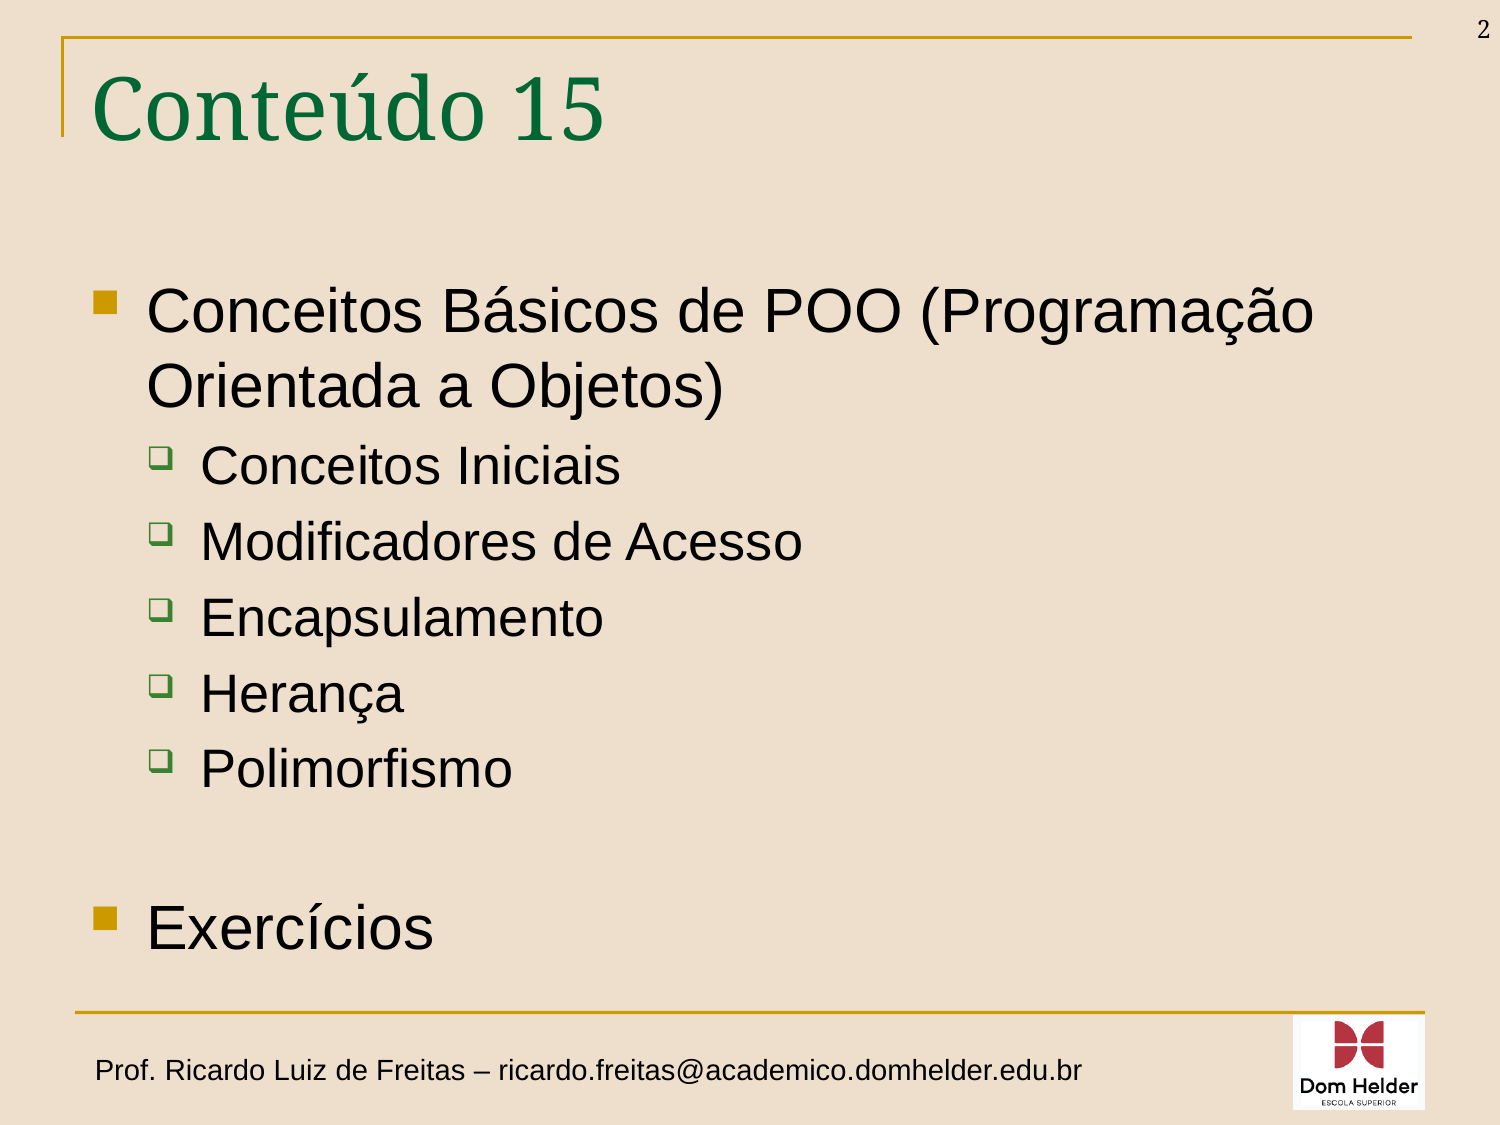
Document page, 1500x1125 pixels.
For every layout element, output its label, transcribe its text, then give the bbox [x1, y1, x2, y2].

slide_number 2 [1392, 0, 1500, 55]
title Conteúdo 15 [75, 45, 1425, 233]
list Conceitos Básicos de POO (Programação Orientada a Objetos) Conceitos Iniciais Modificadores de Acesso Encapsulamento Herança Polimorfismo Exercícios [75, 262, 1425, 1006]
picture [1293, 1015, 1425, 1110]
